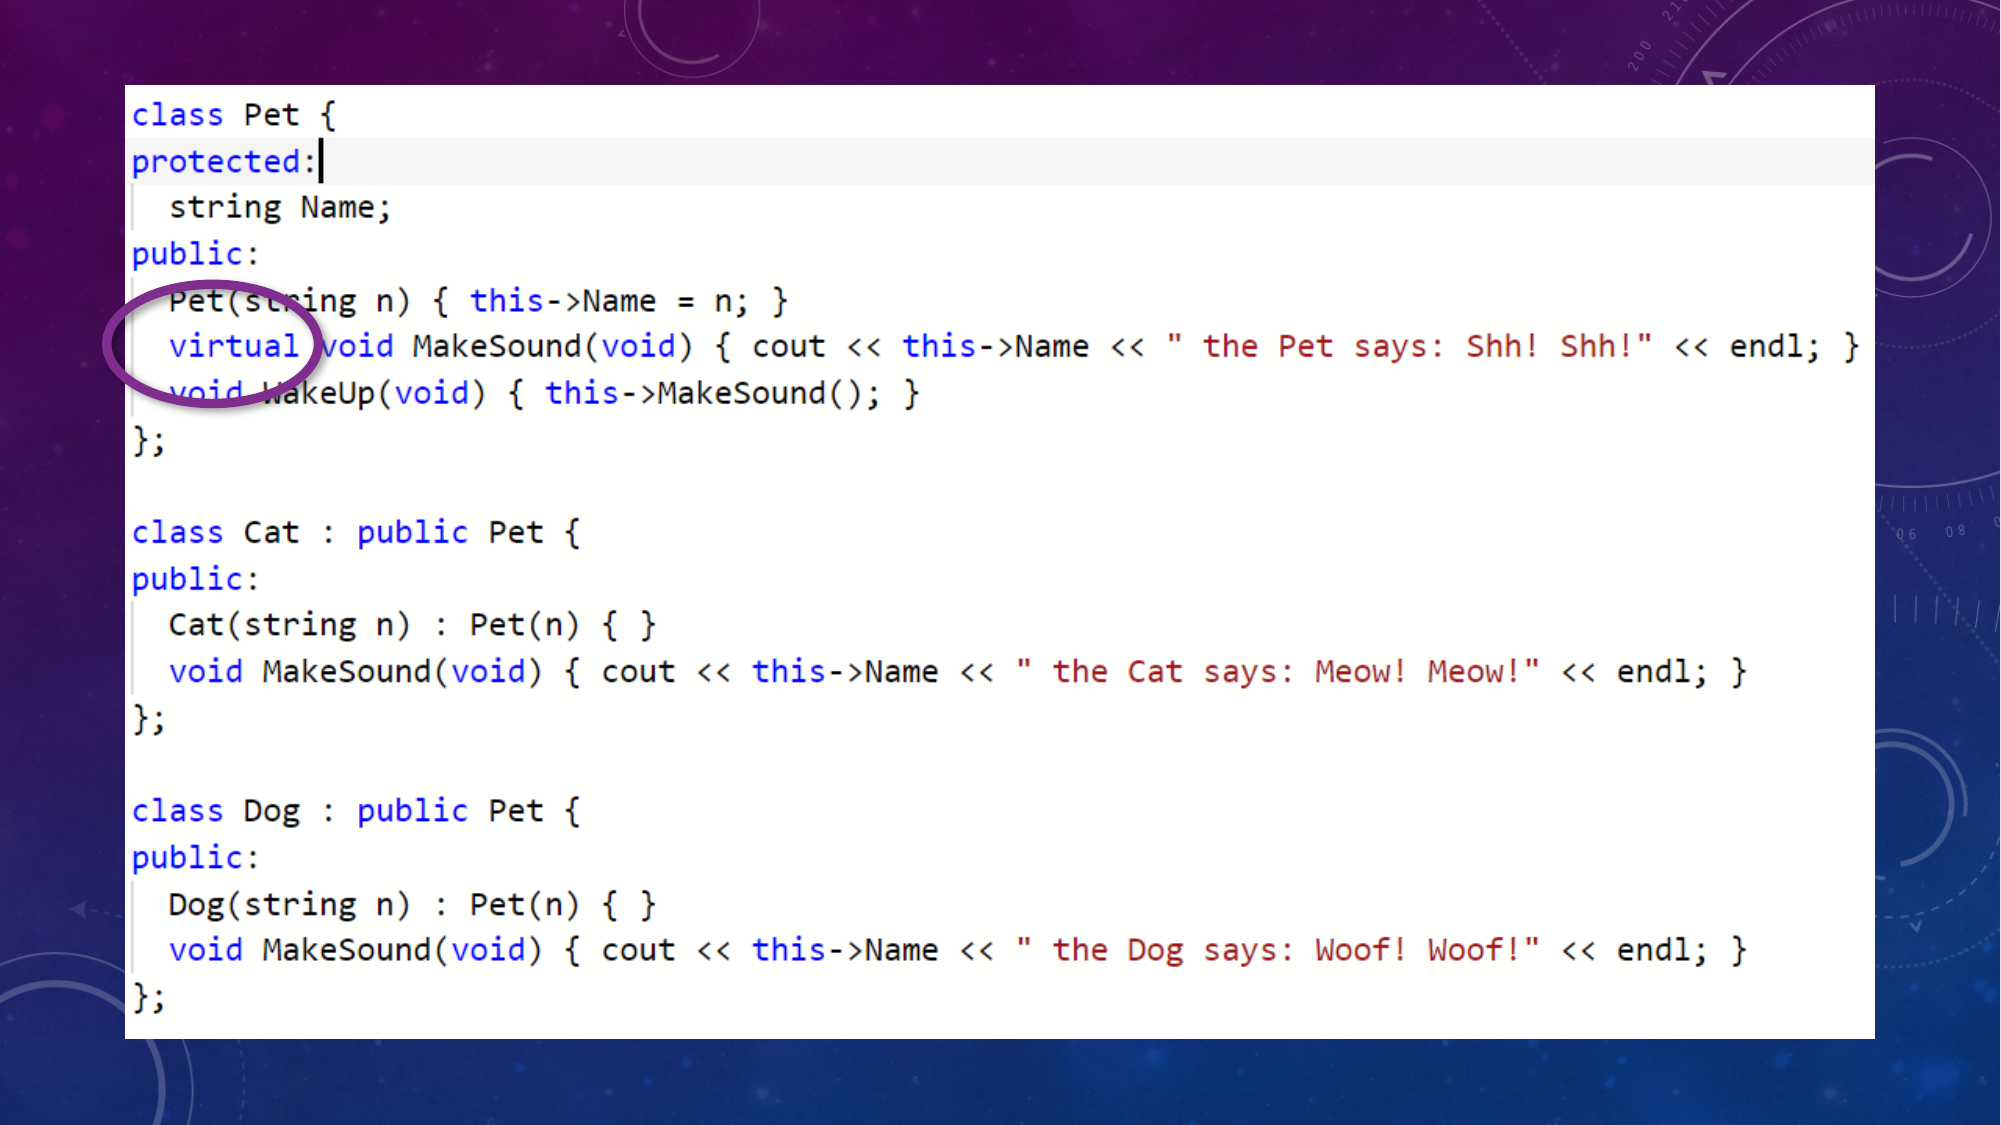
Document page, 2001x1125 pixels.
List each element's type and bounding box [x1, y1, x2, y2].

text_box [105, 313, 119, 374]
picture [0, 0, 2001, 1125]
